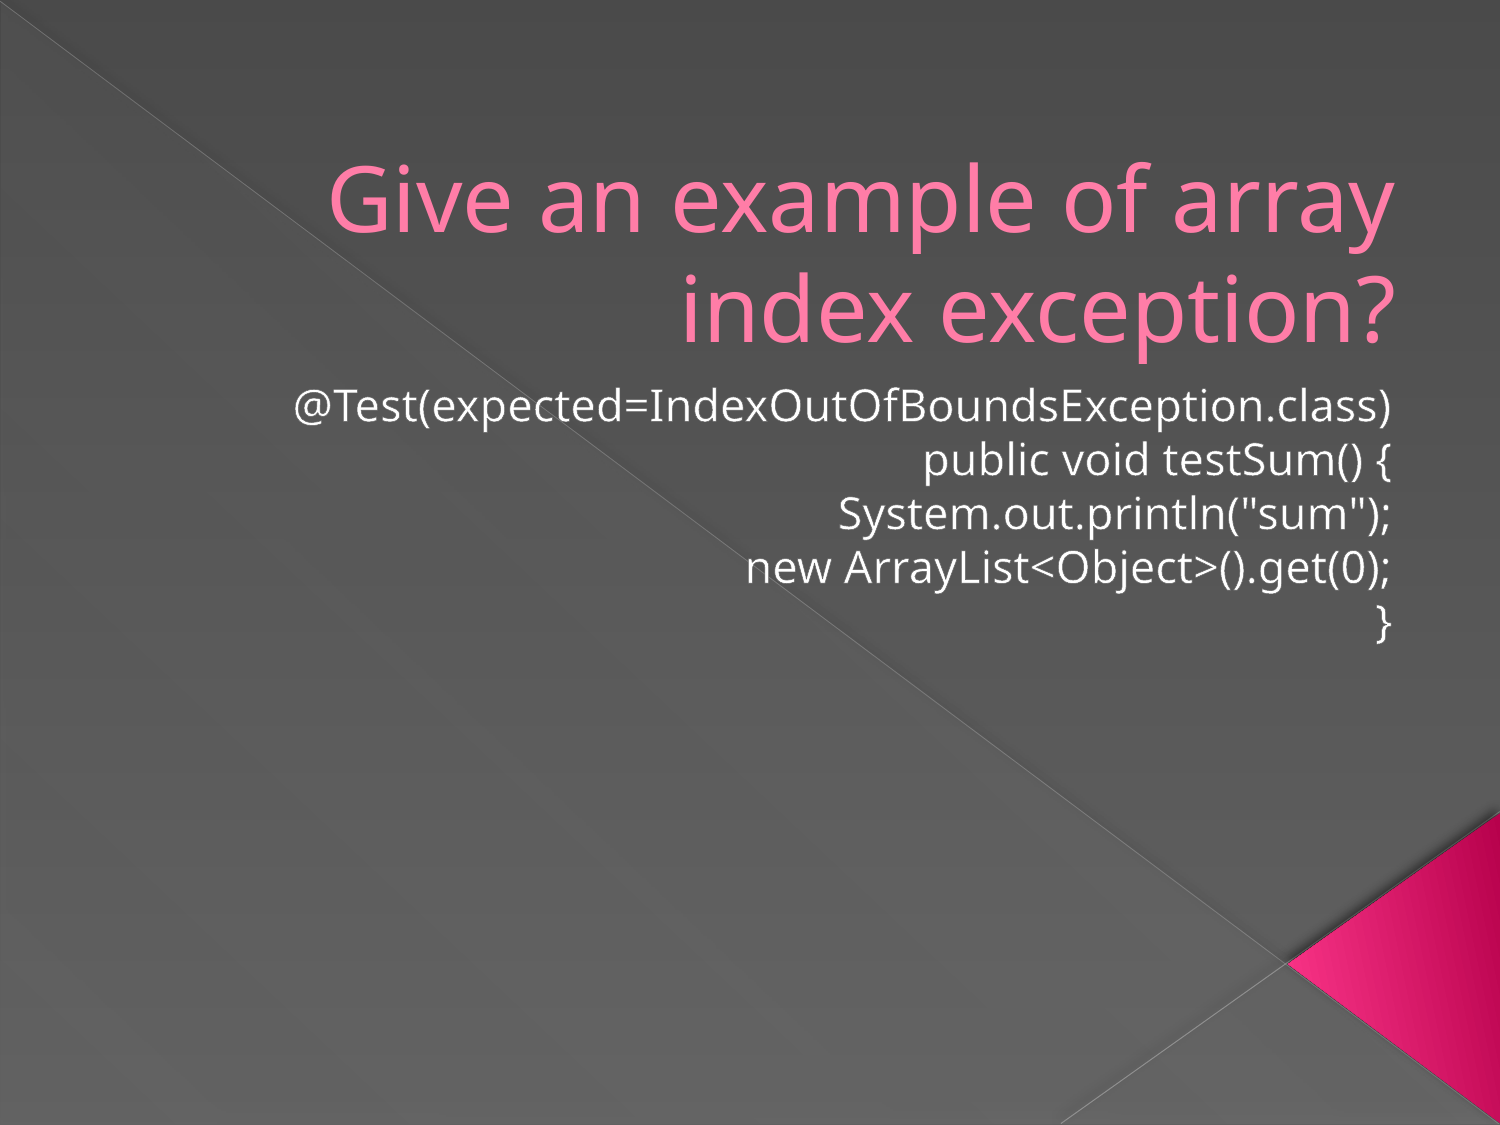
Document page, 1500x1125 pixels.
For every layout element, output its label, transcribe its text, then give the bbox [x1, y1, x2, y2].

subtitle @Test(expected=IndexOutOfBoundsException.class) public void testSum() { System.out.println("sum"); new ArrayList<Object>().get(0); } [88, 369, 1412, 657]
title Give an example of array index exception? [88, 127, 1412, 369]
